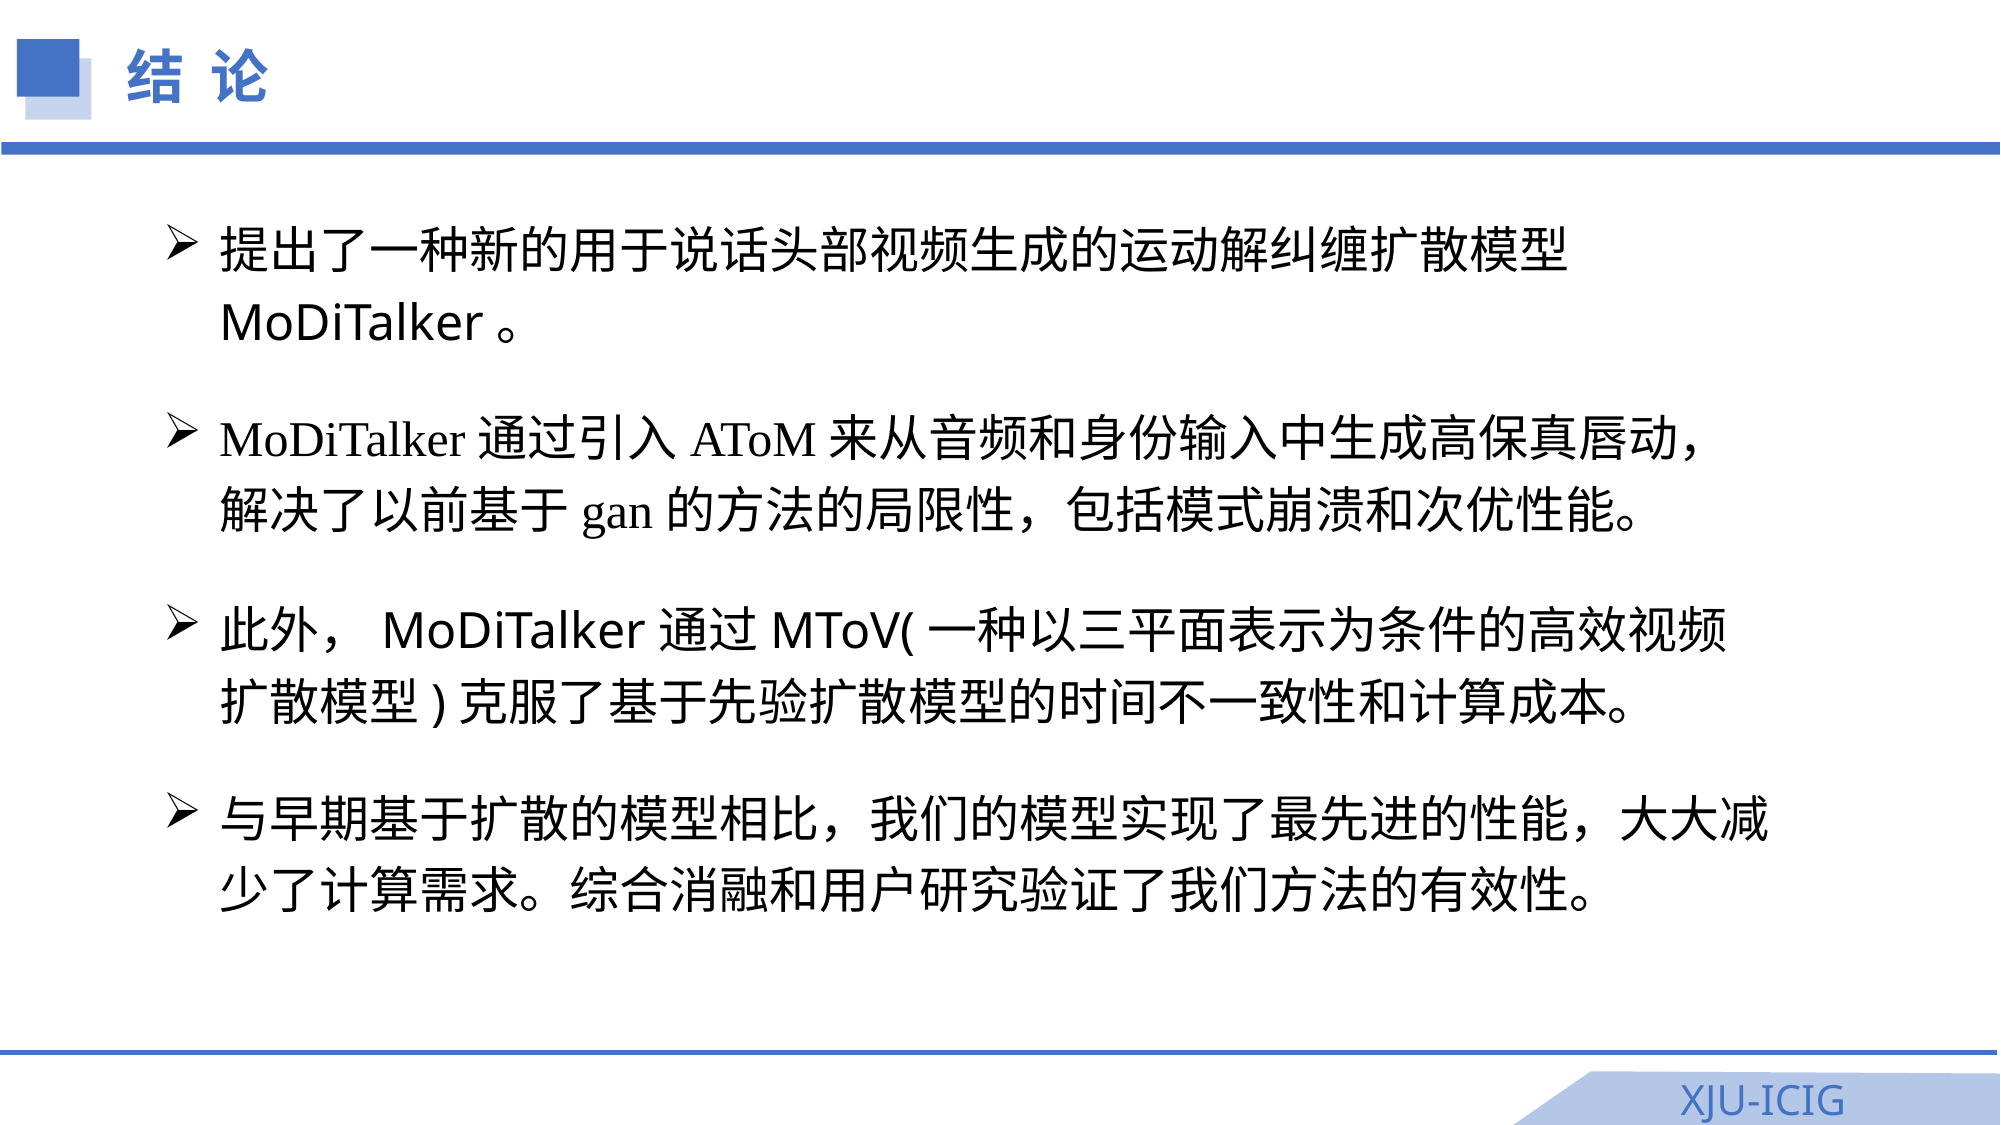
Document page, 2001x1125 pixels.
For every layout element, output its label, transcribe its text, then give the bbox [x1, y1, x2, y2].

text_box [0, 141, 2000, 156]
text_box MoDiTalker通过引入AToM来从音频和身份输入中生成高保真唇动，解决了以前基于gan的方法的局限性，包括模式崩溃和次优性能。 [148, 387, 1787, 547]
text_box 提出了一种新的用于说话头部视频生成的运动解纠缠扩散模型MoDiTalker。 [148, 198, 1787, 358]
text_box 与早期基于扩散的模型相比，我们的模型实现了最先进的性能，大大减少了计算需求。综合消融和用户研究验证了我们方法的有效性。 [148, 767, 1787, 927]
text_box 结 论 [111, 32, 312, 118]
text_box XJU-ICIG [1511, 1070, 2000, 1125]
text_box 此外，MoDiTalker通过MToV(一种以三平面表示为条件的高效视频扩散模型)克服了基于先验扩散模型的时间不一致性和计算成本。 [148, 578, 1787, 738]
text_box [16, 38, 92, 120]
